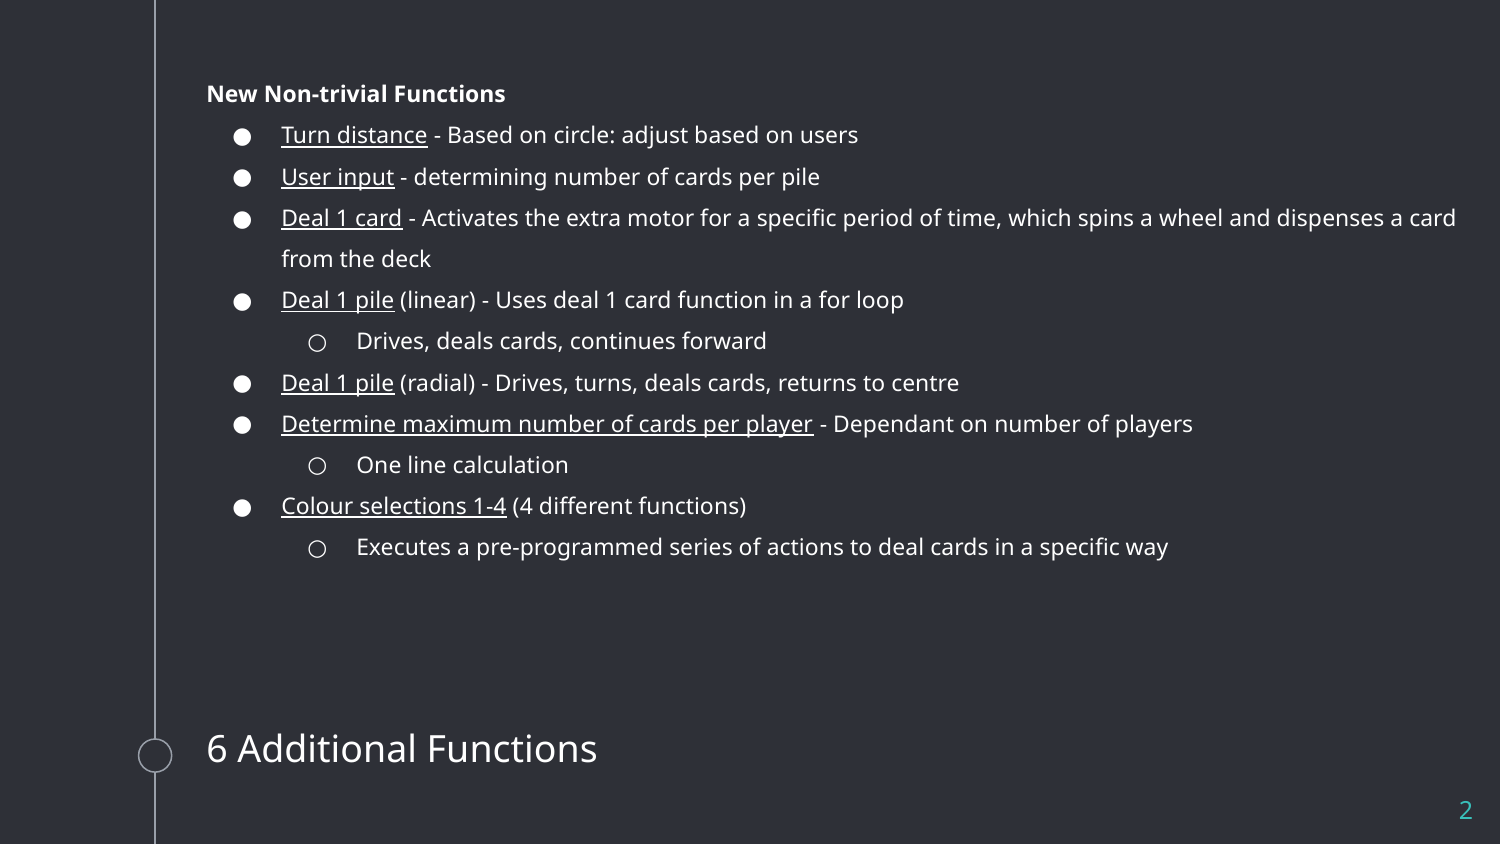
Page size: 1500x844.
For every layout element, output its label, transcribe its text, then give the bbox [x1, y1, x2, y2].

slide_number ‹#› [1398, 779, 1489, 832]
text_box New Non-trivial Functions Turn distance - Based on circle: adjust based on users User input - determining number of cards per pile Deal 1 card - Activates the extra motor for a specific period of time, which spins a wheel and dispenses a card from the deck Deal 1 pile (linear) - Uses deal 1 card function in a for loop Drives, deals cards, continues forward Deal 1 pile (radial) - Drives, turns, deals cards, returns to centre Determine maximum number of cards per player - Dependant on number of players One line calculation Colour selections 1-4 (4 different functions) Executes a pre-programmed series of actions to deal cards in a specific way [191, 51, 1473, 628]
list 6 Additional Functions [191, 710, 1425, 782]
